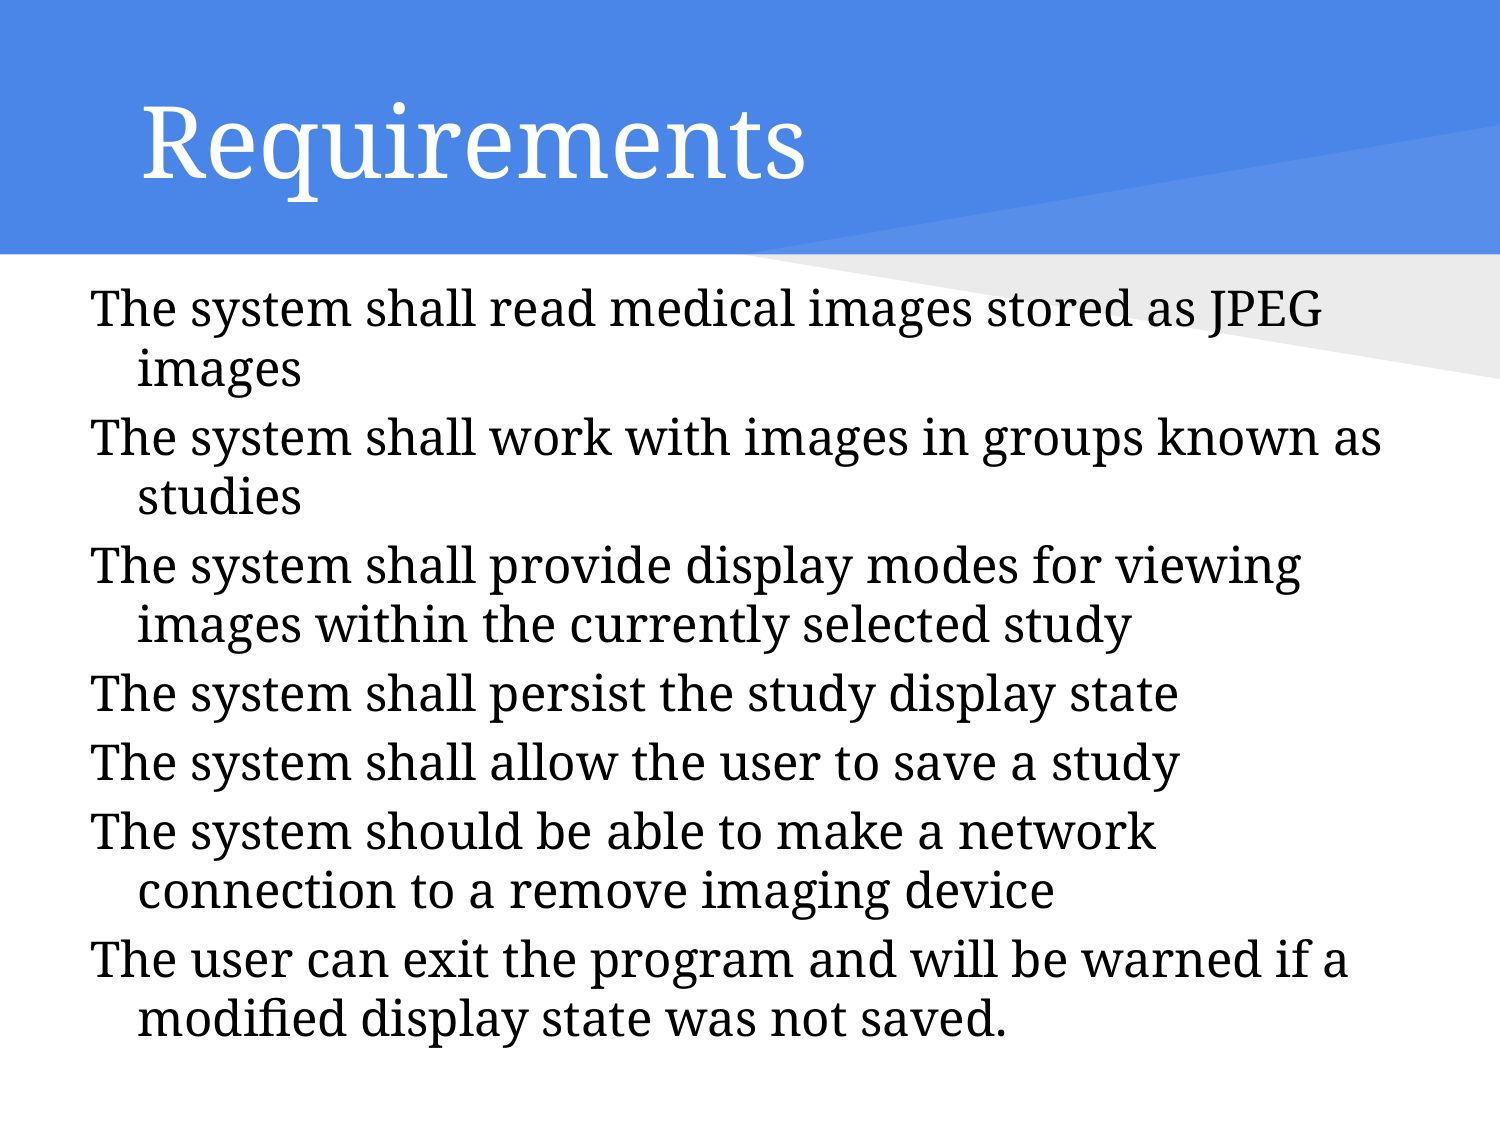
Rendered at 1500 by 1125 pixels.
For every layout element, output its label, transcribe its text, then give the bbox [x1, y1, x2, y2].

list The system shall read medical images stored as JPEG images The system shall work with images in groups known as studies The system shall provide display modes for viewing images within the currently selected study The system shall persist the study display state The system shall allow the user to save a study The system should be able to make a network connection to a remove imaging device The user can exit the program and will be warned if a modified display state was not saved. [75, 262, 1425, 1078]
title Requirements [75, 45, 1425, 233]
